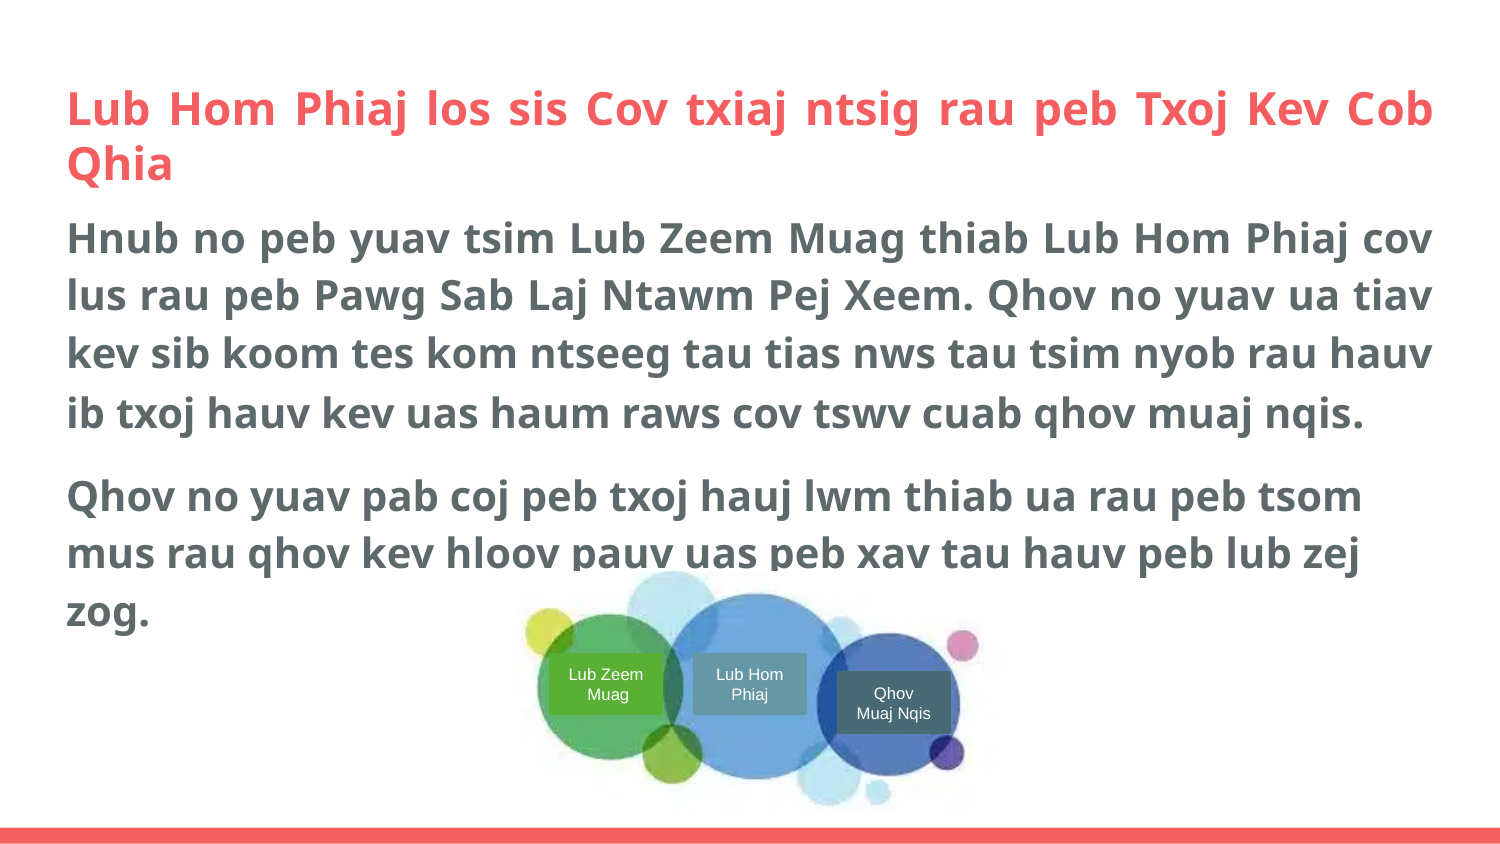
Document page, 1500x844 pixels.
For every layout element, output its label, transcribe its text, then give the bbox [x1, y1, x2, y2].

title Lub Hom Phiaj los sis Cov txiaj ntsig rau peb Txoj Kev Cob Qhia [51, 64, 1449, 167]
picture [495, 571, 1005, 815]
list Hnub no peb yuav tsim Lub Zeem Muag thiab Lub Hom Phiaj cov lus rau peb Pawg Sab Laj Ntawm Pej Xeem. Qhov no yuav ua tiav kev sib koom tes kom ntseeg tau tias nws tau tsim nyob rau hauv ib txoj hauv kev uas haum raws cov tswv cuab qhov muaj nqis. Qhov no yuav pab coj peb txoj hauj lwm thiab ua rau peb tsom mus rau qhov kev hloov pauv uas peb xav tau hauv peb lub zej zog. [51, 189, 1449, 750]
